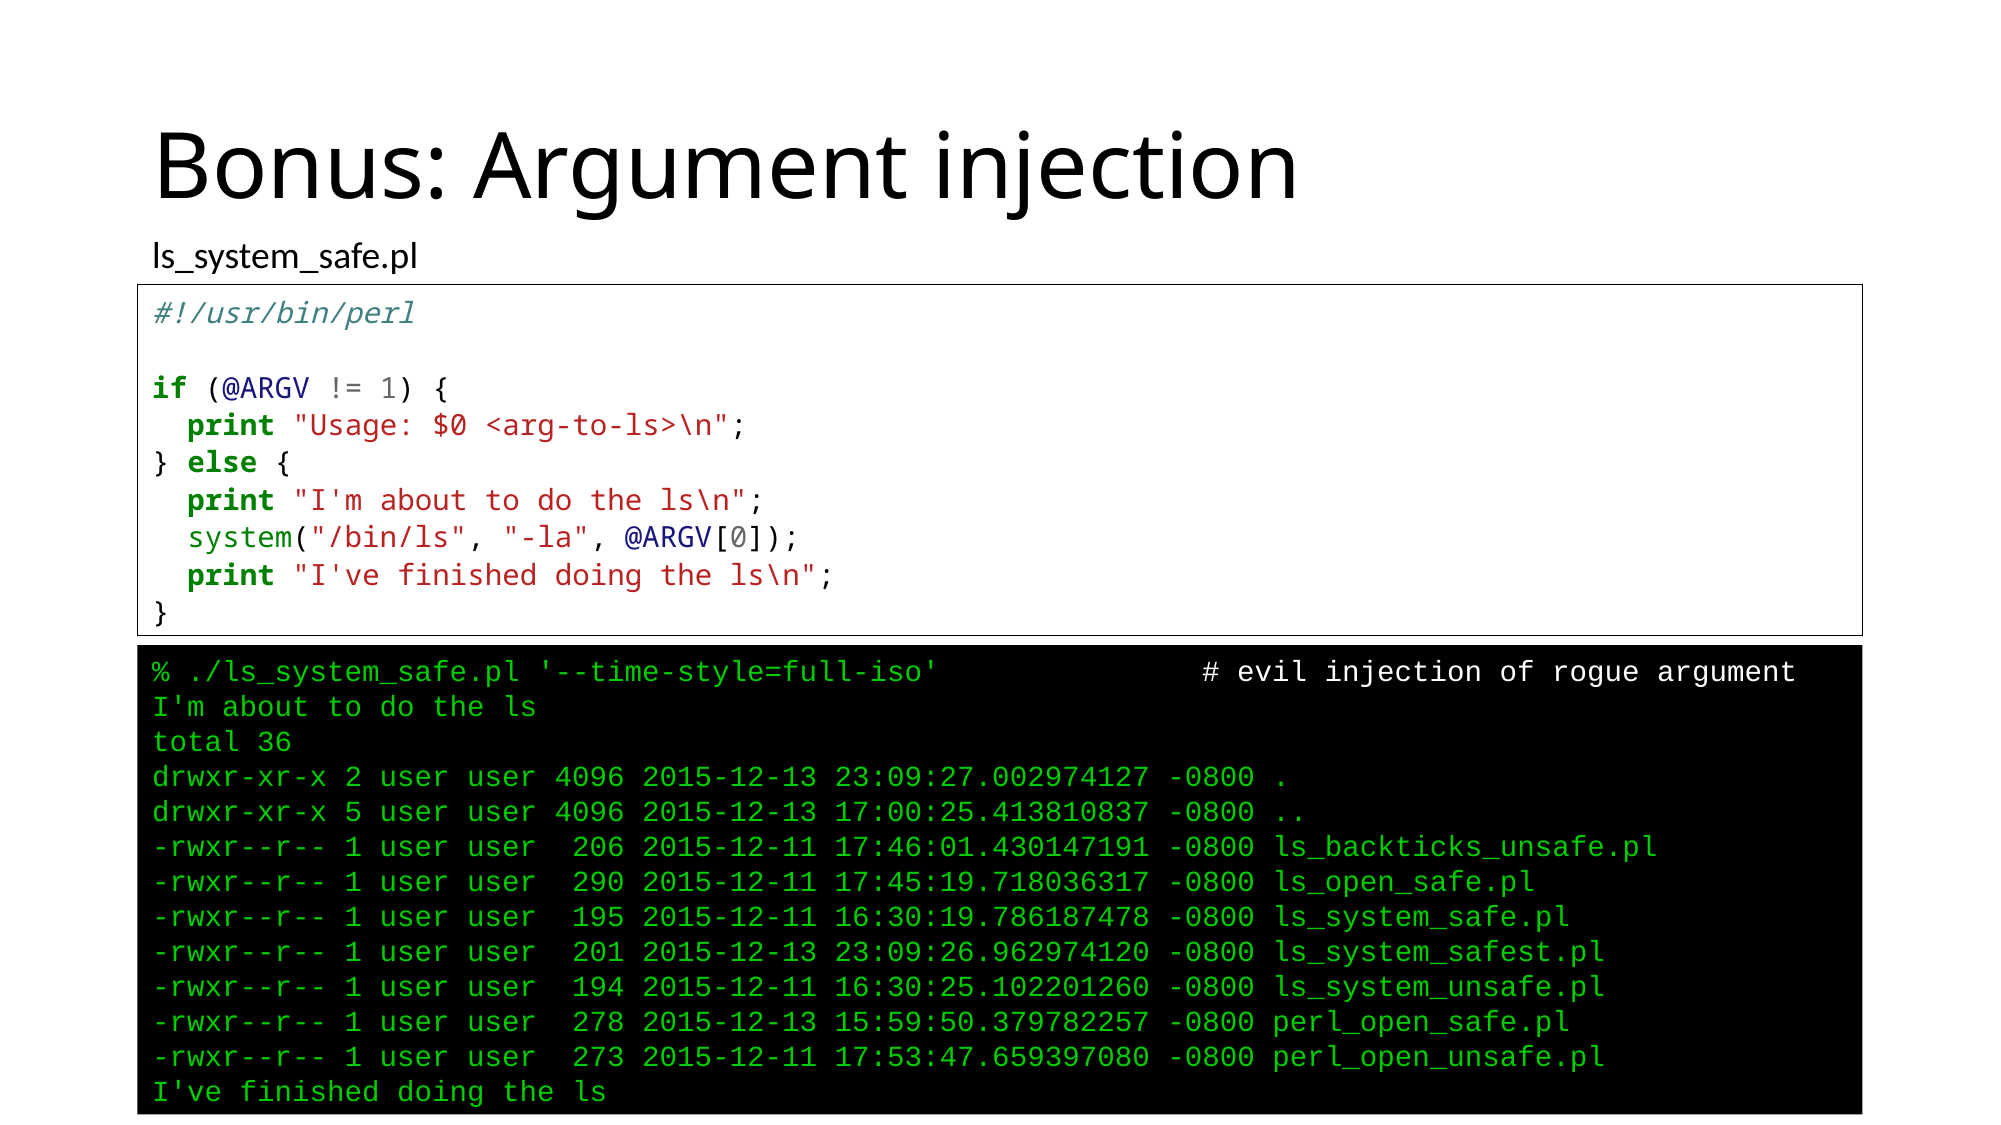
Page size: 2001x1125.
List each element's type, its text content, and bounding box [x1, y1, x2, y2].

text_box % ./ls_system_safe.pl '--time-style=full-iso' # evil injection of rogue argument I'm about to do the ls total 36 drwxr-xr-x 2 user user 4096 2015-12-13 23:09:27.002974127 -0800 . drwxr-xr-x 5 user user 4096 2015-12-13 17:00:25.413810837 -0800 .. -rwxr--r-- 1 user user 206 2015-12-11 17:46:01.430147191 -0800 ls_backticks_unsafe.pl -rwxr--r-- 1 user user 290 2015-12-11 17:45:19.718036317 -0800 ls_open_safe.pl -rwxr--r-- 1 user user 195 2015-12-11 16:30:19.786187478 -0800 ls_system_safe.pl -rwxr--r-- 1 user user 201 2015-12-13 23:09:26.962974120 -0800 ls_system_safest.pl -rwxr--r-- 1 user user 194 2015-12-11 16:30:25.102201260 -0800 ls_system_unsafe.pl -rwxr--r-- 1 user user 278 2015-12-13 15:59:50.379782257 -0800 perl_open_safe.pl -rwxr--r-- 1 user user 273 2015-12-11 17:53:47.659397080 -0800 perl_open_unsafe.pl I've finished doing the ls [137, 645, 1863, 1115]
title Bonus: Argument injection [137, 59, 1863, 223]
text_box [137, 223, 1863, 639]
